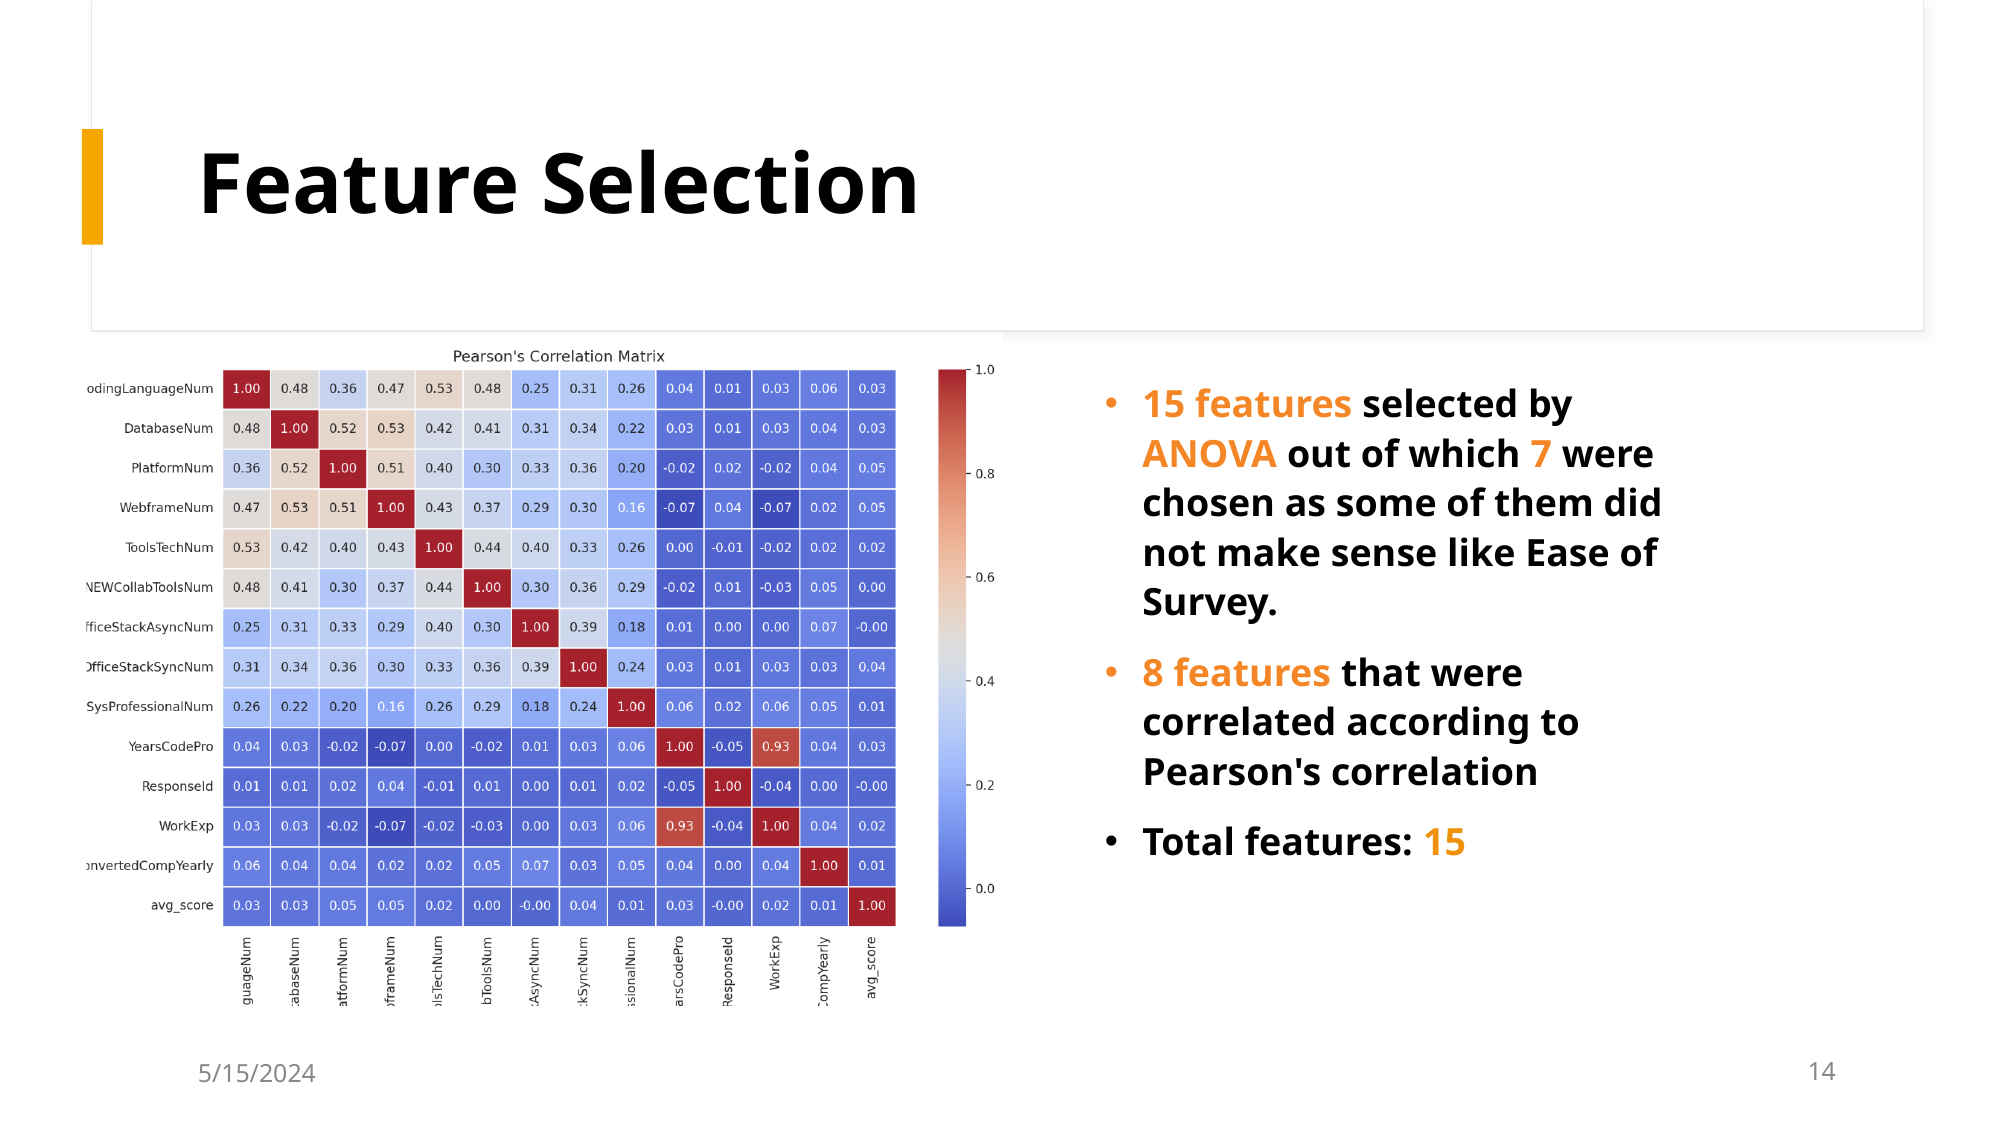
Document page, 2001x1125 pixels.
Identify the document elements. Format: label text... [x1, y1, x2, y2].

title Feature Selection [183, 90, 1851, 284]
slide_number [183, 1042, 633, 1103]
picture [76, 332, 1002, 1009]
list 15 features selected by ANOVA out of which 7 were chosen as some of them did not make sense like Ease of Survey. 8 features that were correlated according to Pearson's correlation Total features: 15 [1089, 368, 1714, 975]
slide_number ‹#› [1401, 1042, 1851, 1103]
